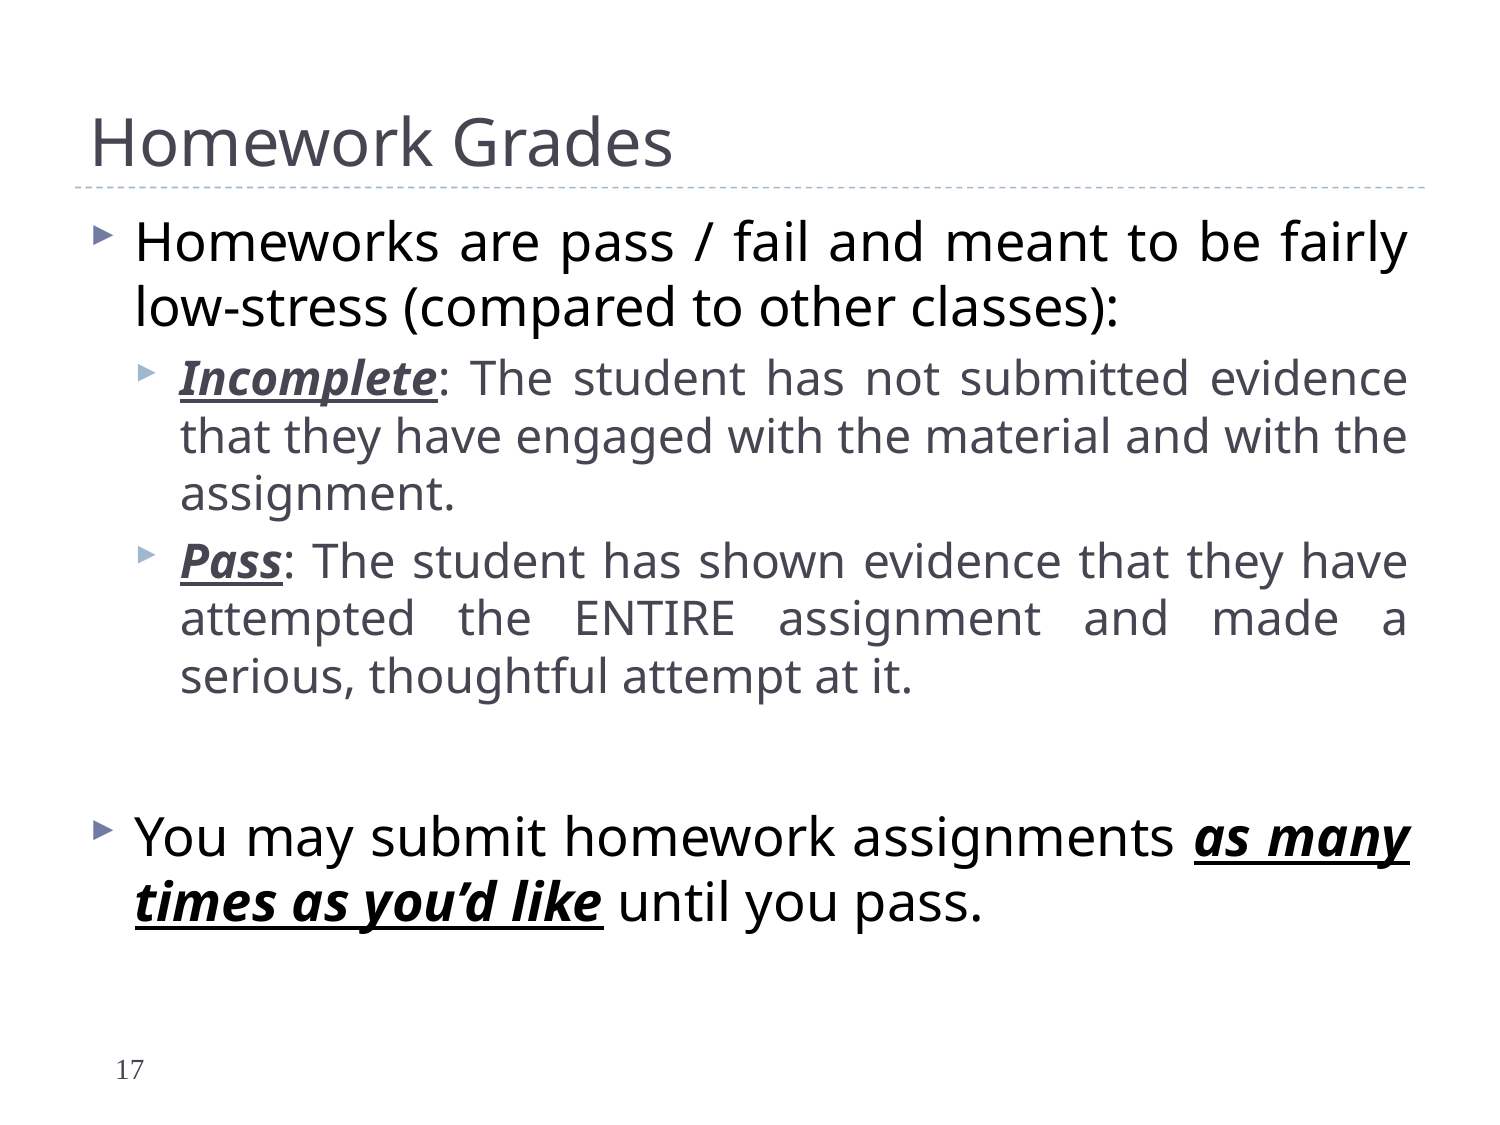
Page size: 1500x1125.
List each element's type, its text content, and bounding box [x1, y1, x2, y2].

slide_number 17 [100, 1042, 426, 1103]
list Homeworks are pass / fail and meant to be fairly low-stress (compared to other classes): Incomplete: The student has not submitted evidence that they have engaged with the material and with the assignment. Pass: The student has shown evidence that they have attempted the ENTIRE assignment and made a serious, thoughtful attempt at it. You may submit homework assignments as many times as you’d like until you pass. [75, 200, 1425, 1010]
title Homework Grades [75, 24, 1425, 188]
